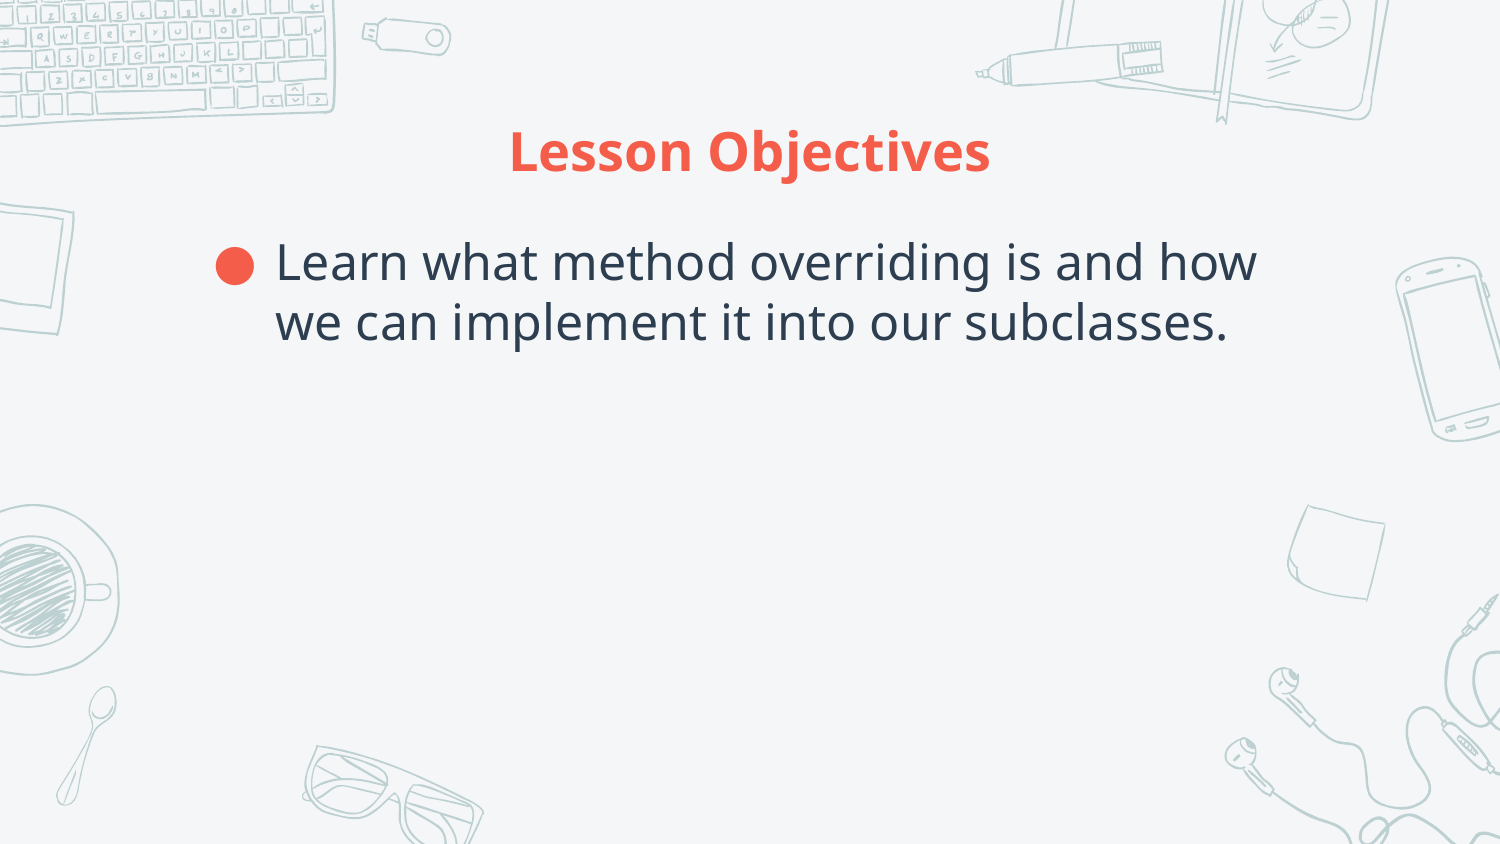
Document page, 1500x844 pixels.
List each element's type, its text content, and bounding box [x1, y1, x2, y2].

title Lesson Objectives [185, 102, 1315, 198]
list Learn what method overriding is and how we can implement it into our subclasses. [185, 215, 1315, 790]
